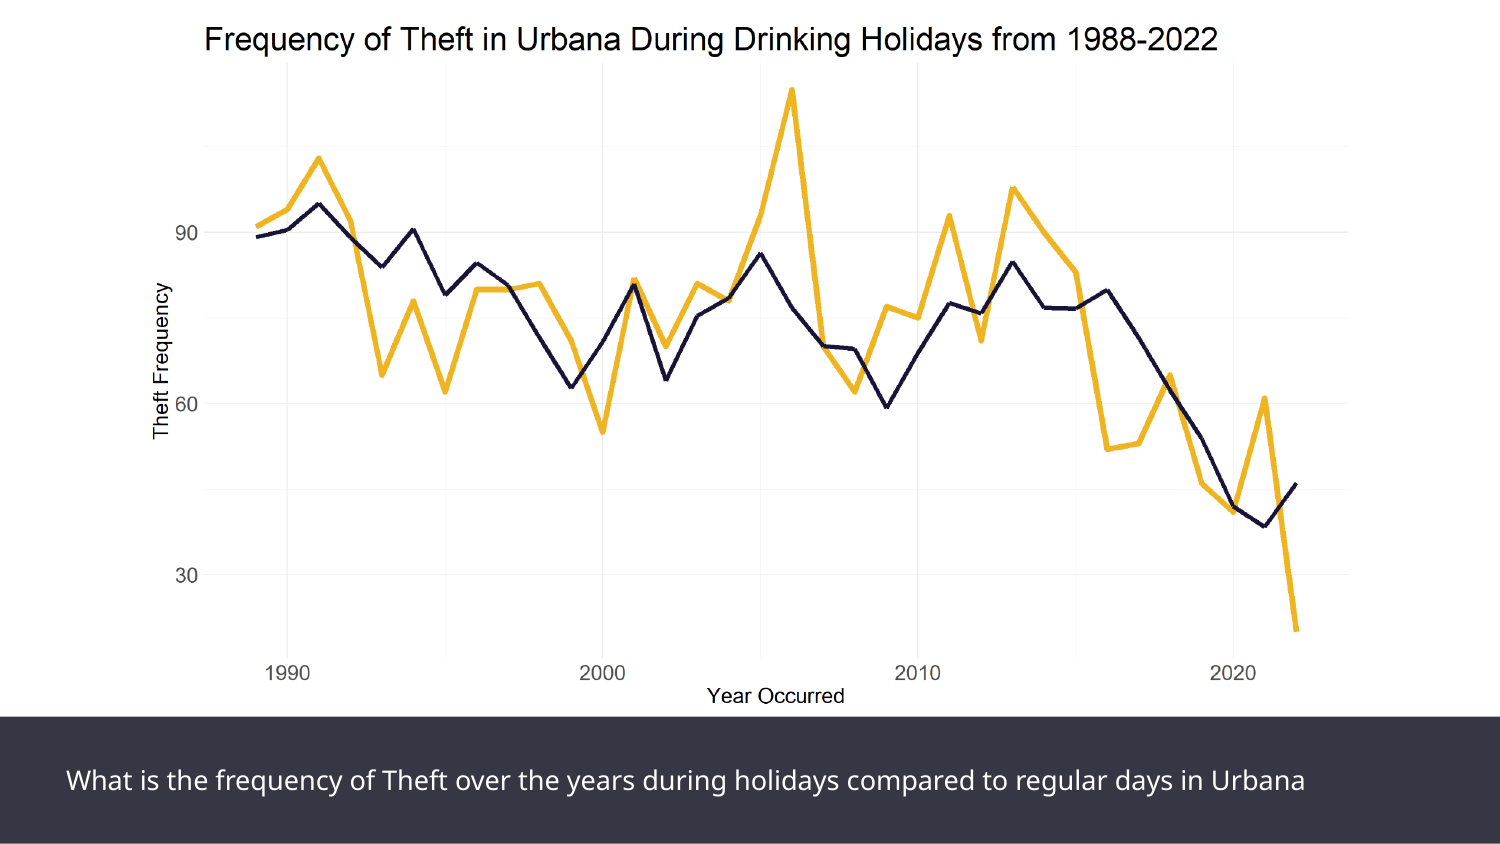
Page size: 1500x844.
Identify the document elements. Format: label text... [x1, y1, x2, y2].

list What is the frequency of Theft over the years during holidays compared to regular days in Urbana [51, 741, 1361, 818]
picture [146, 20, 1354, 713]
